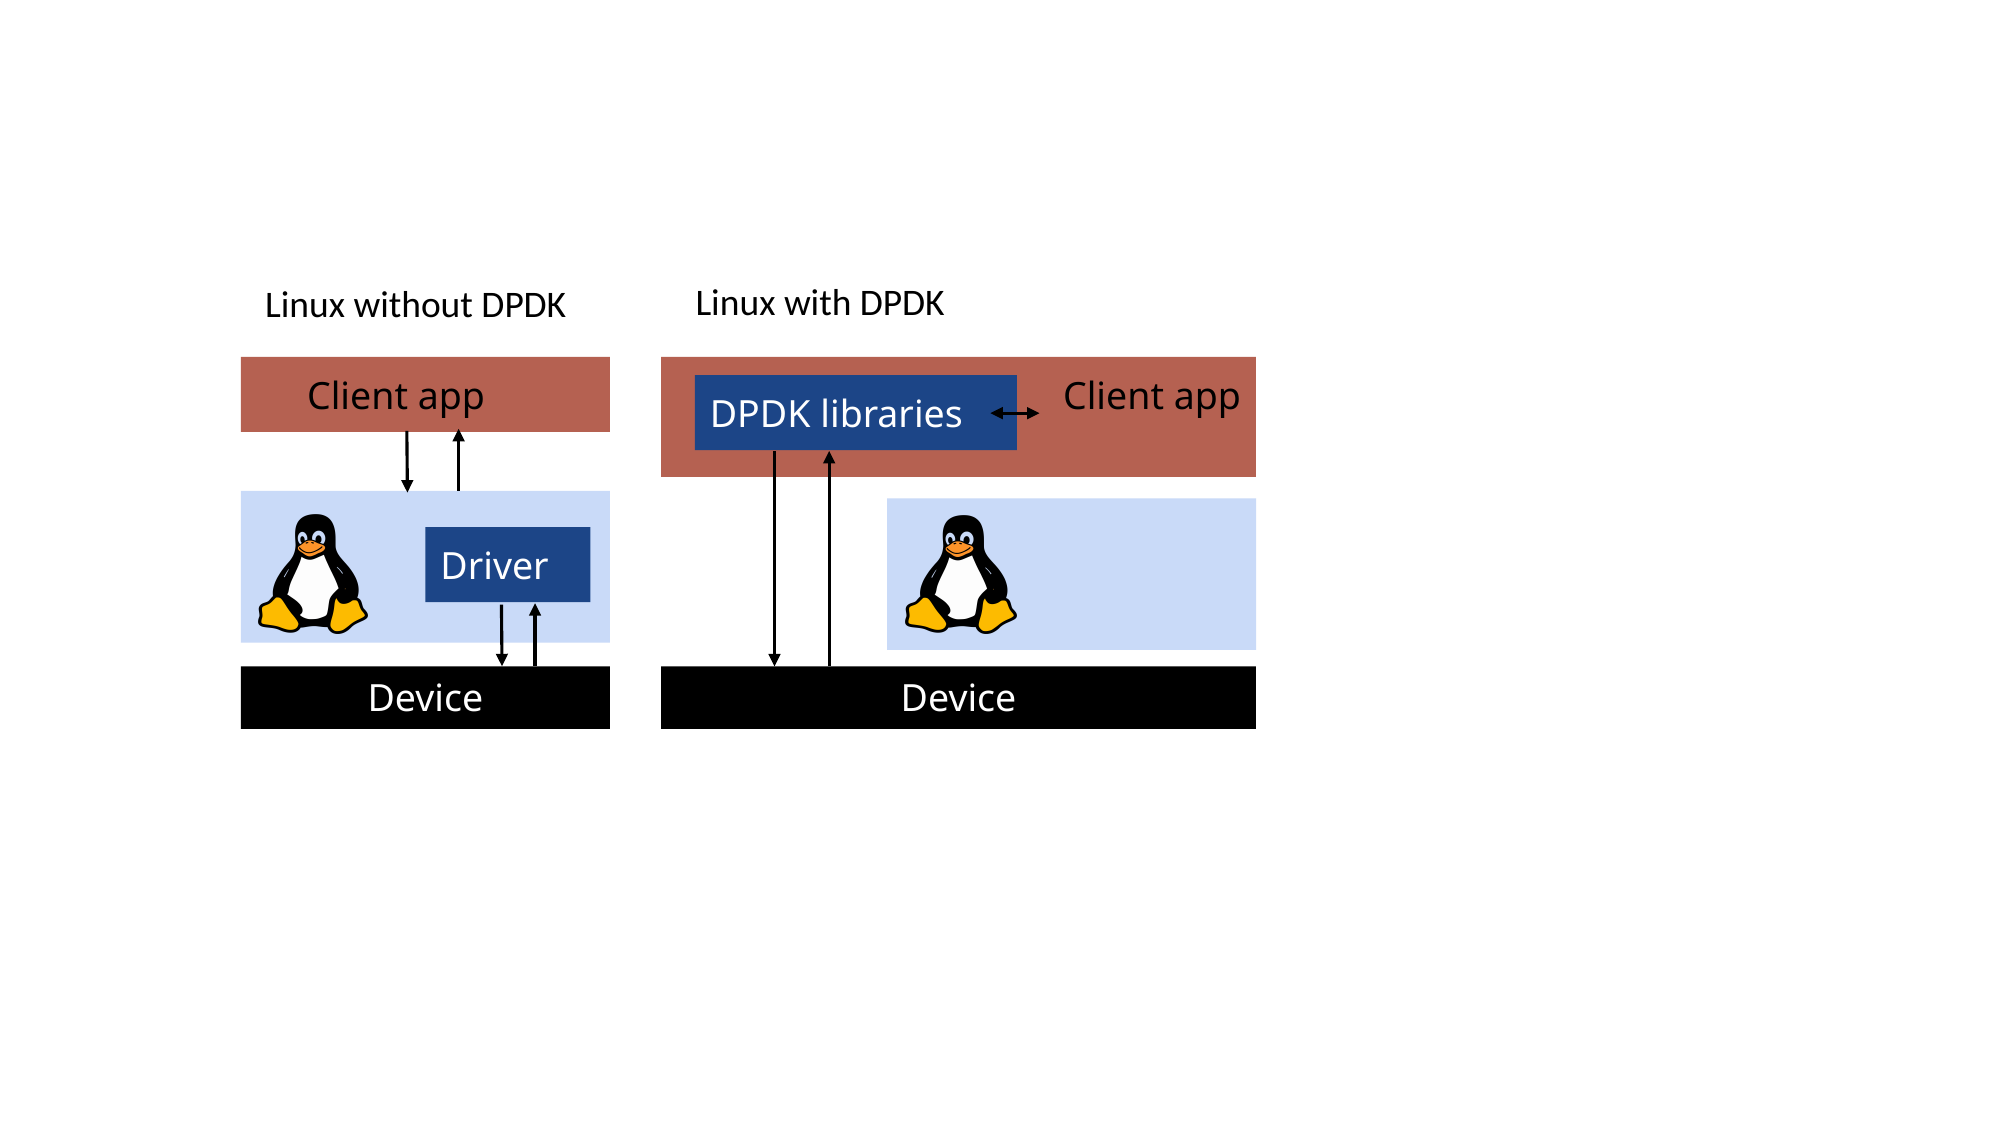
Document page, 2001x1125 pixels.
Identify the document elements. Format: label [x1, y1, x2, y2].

text_box [240, 270, 1257, 729]
